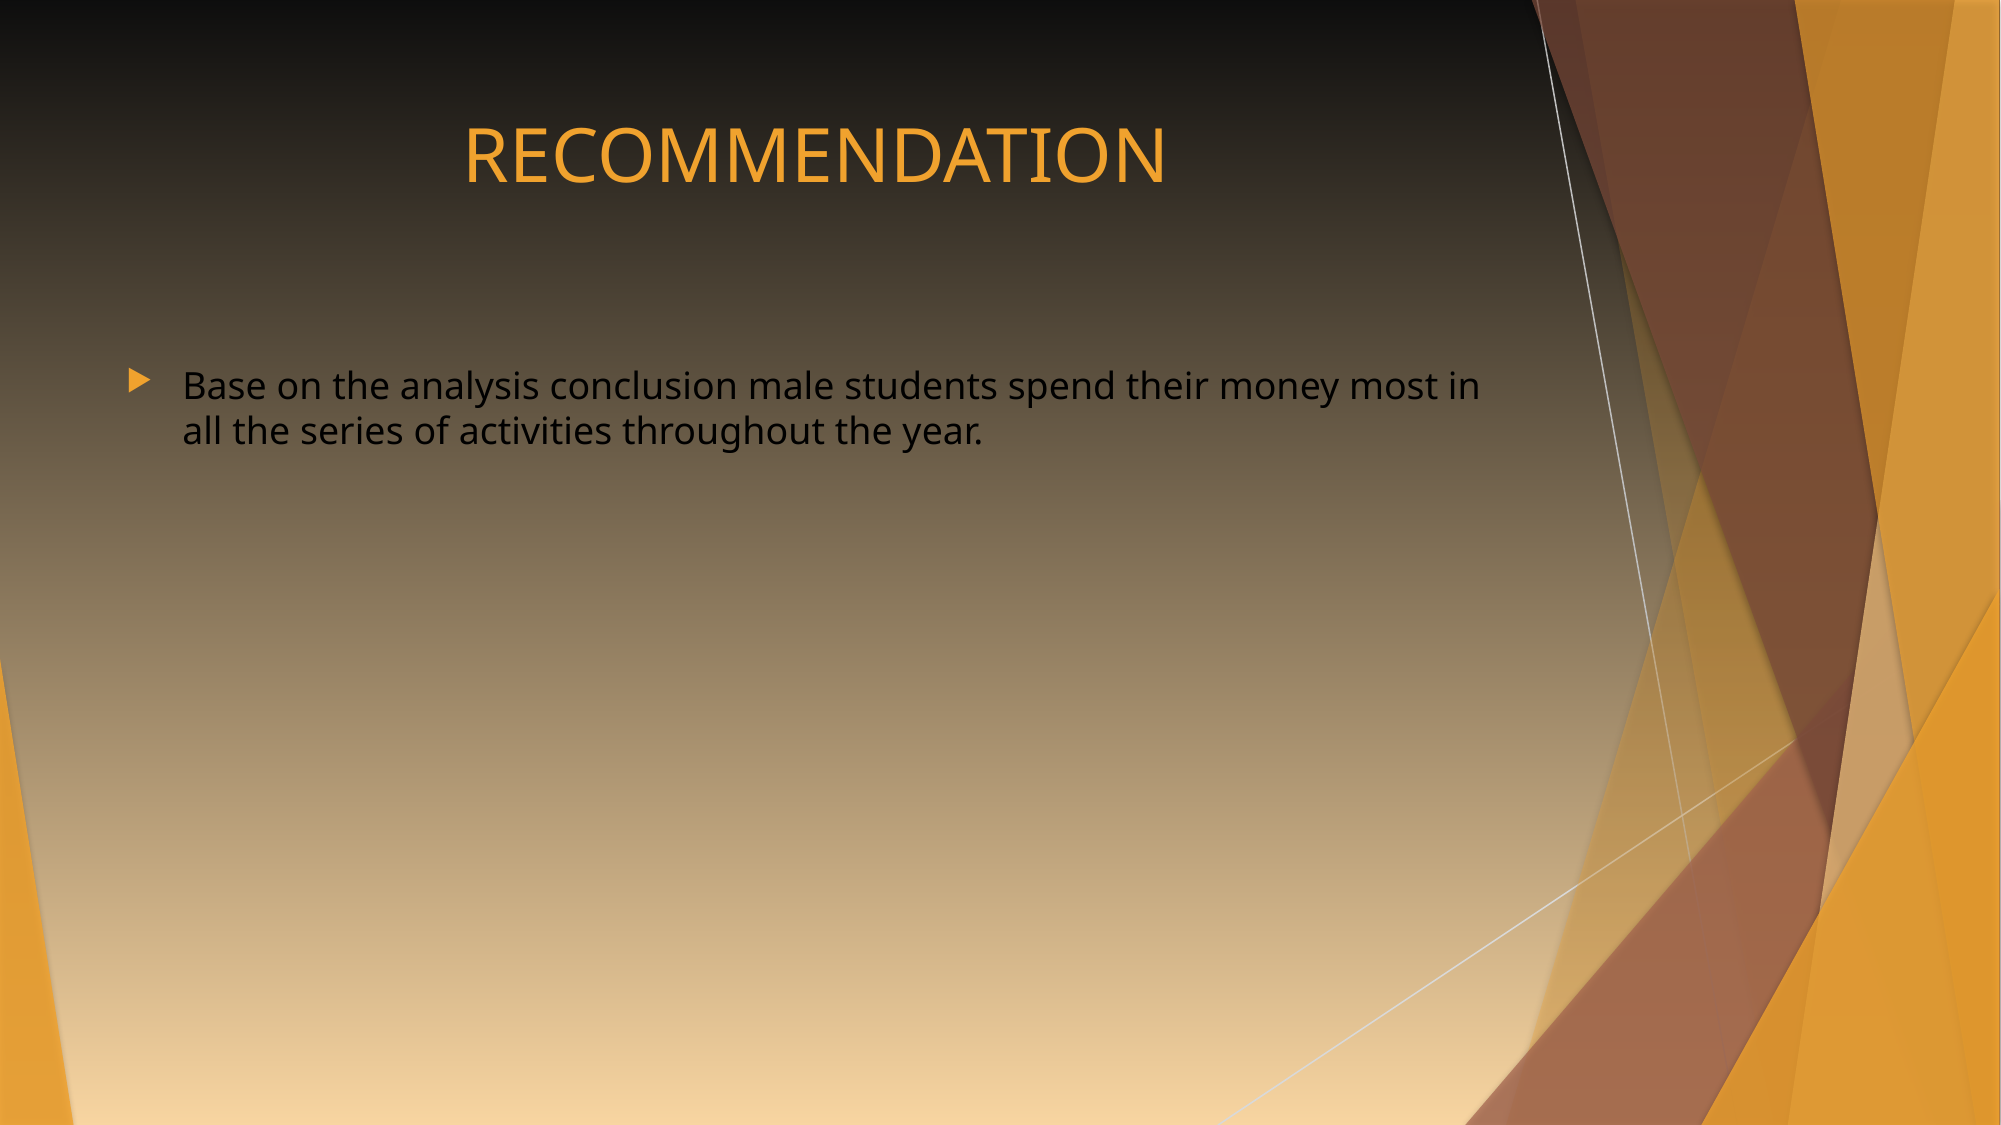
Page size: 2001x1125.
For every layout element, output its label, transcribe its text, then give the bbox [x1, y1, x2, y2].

title RECOMMENDATION [111, 99, 1522, 317]
list Base on the analysis conclusion male students spend their money most in all the series of activities throughout the year. [111, 354, 1522, 992]
